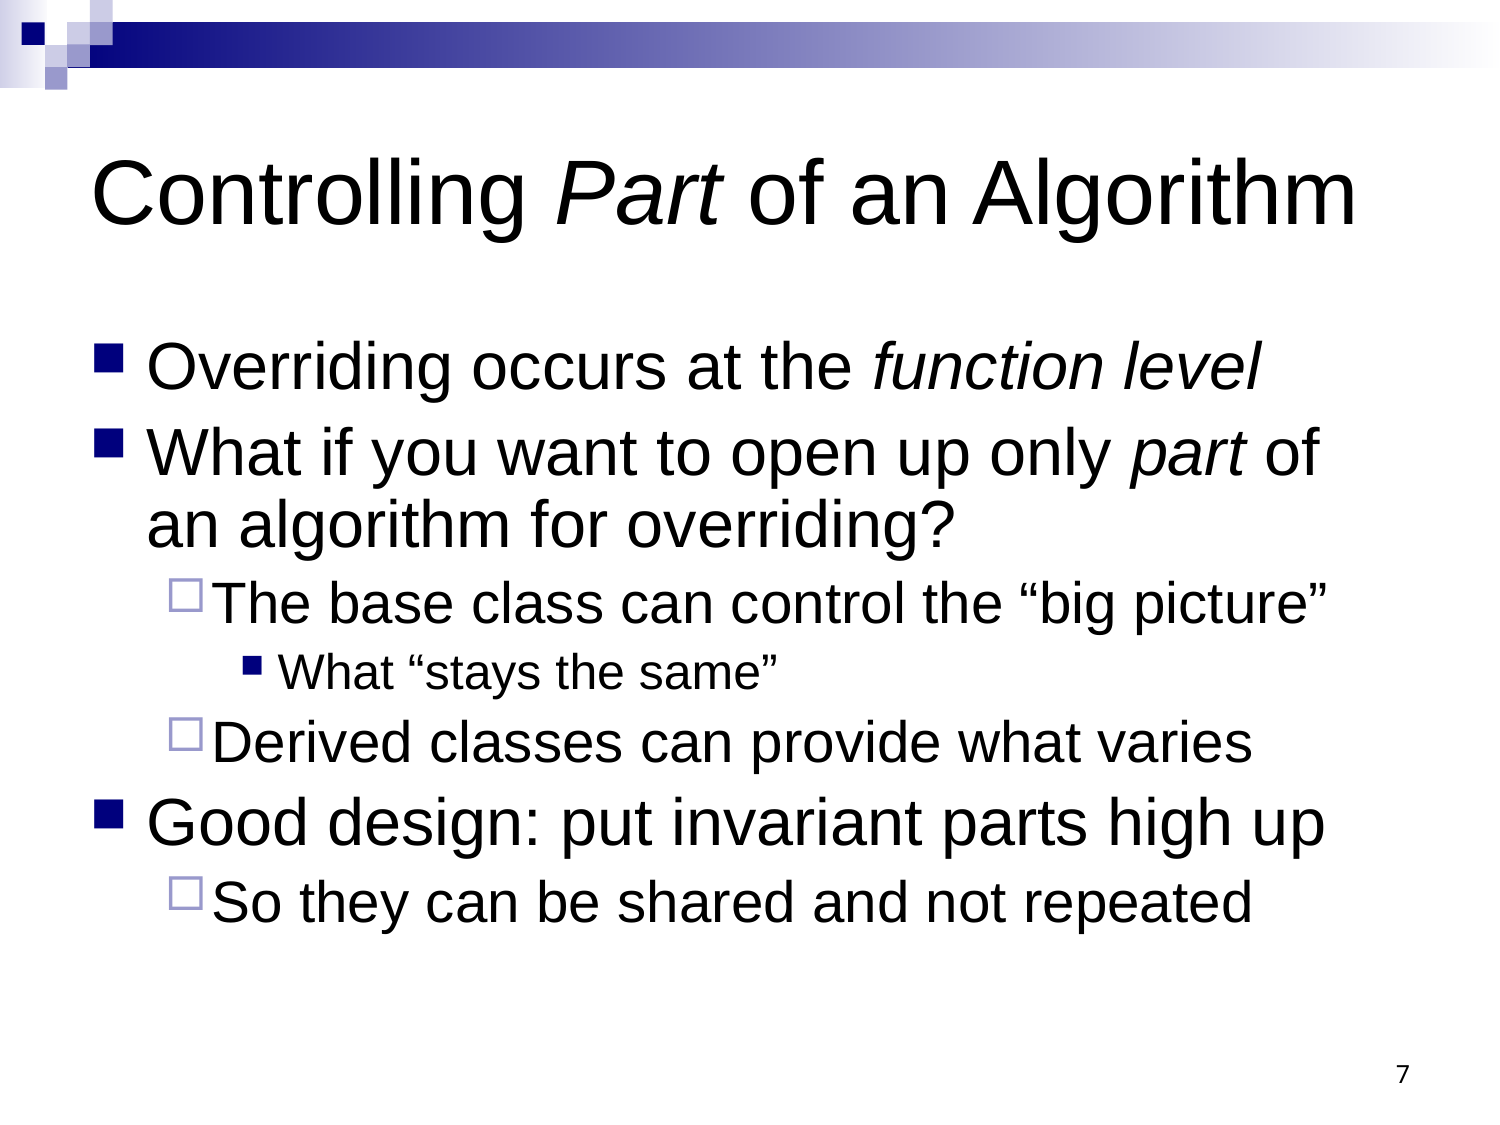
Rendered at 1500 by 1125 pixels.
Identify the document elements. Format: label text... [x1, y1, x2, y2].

title Controlling Part of an Algorithm [75, 75, 1425, 300]
slide_number 7 [1074, 1025, 1425, 1100]
list Overriding occurs at the function level What if you want to open up only part of an algorithm for overriding? The base class can control the “big picture” What “stays the same” Derived classes can provide what varies Good design: put invariant parts high up So they can be shared and not repeated [75, 324, 1425, 963]
